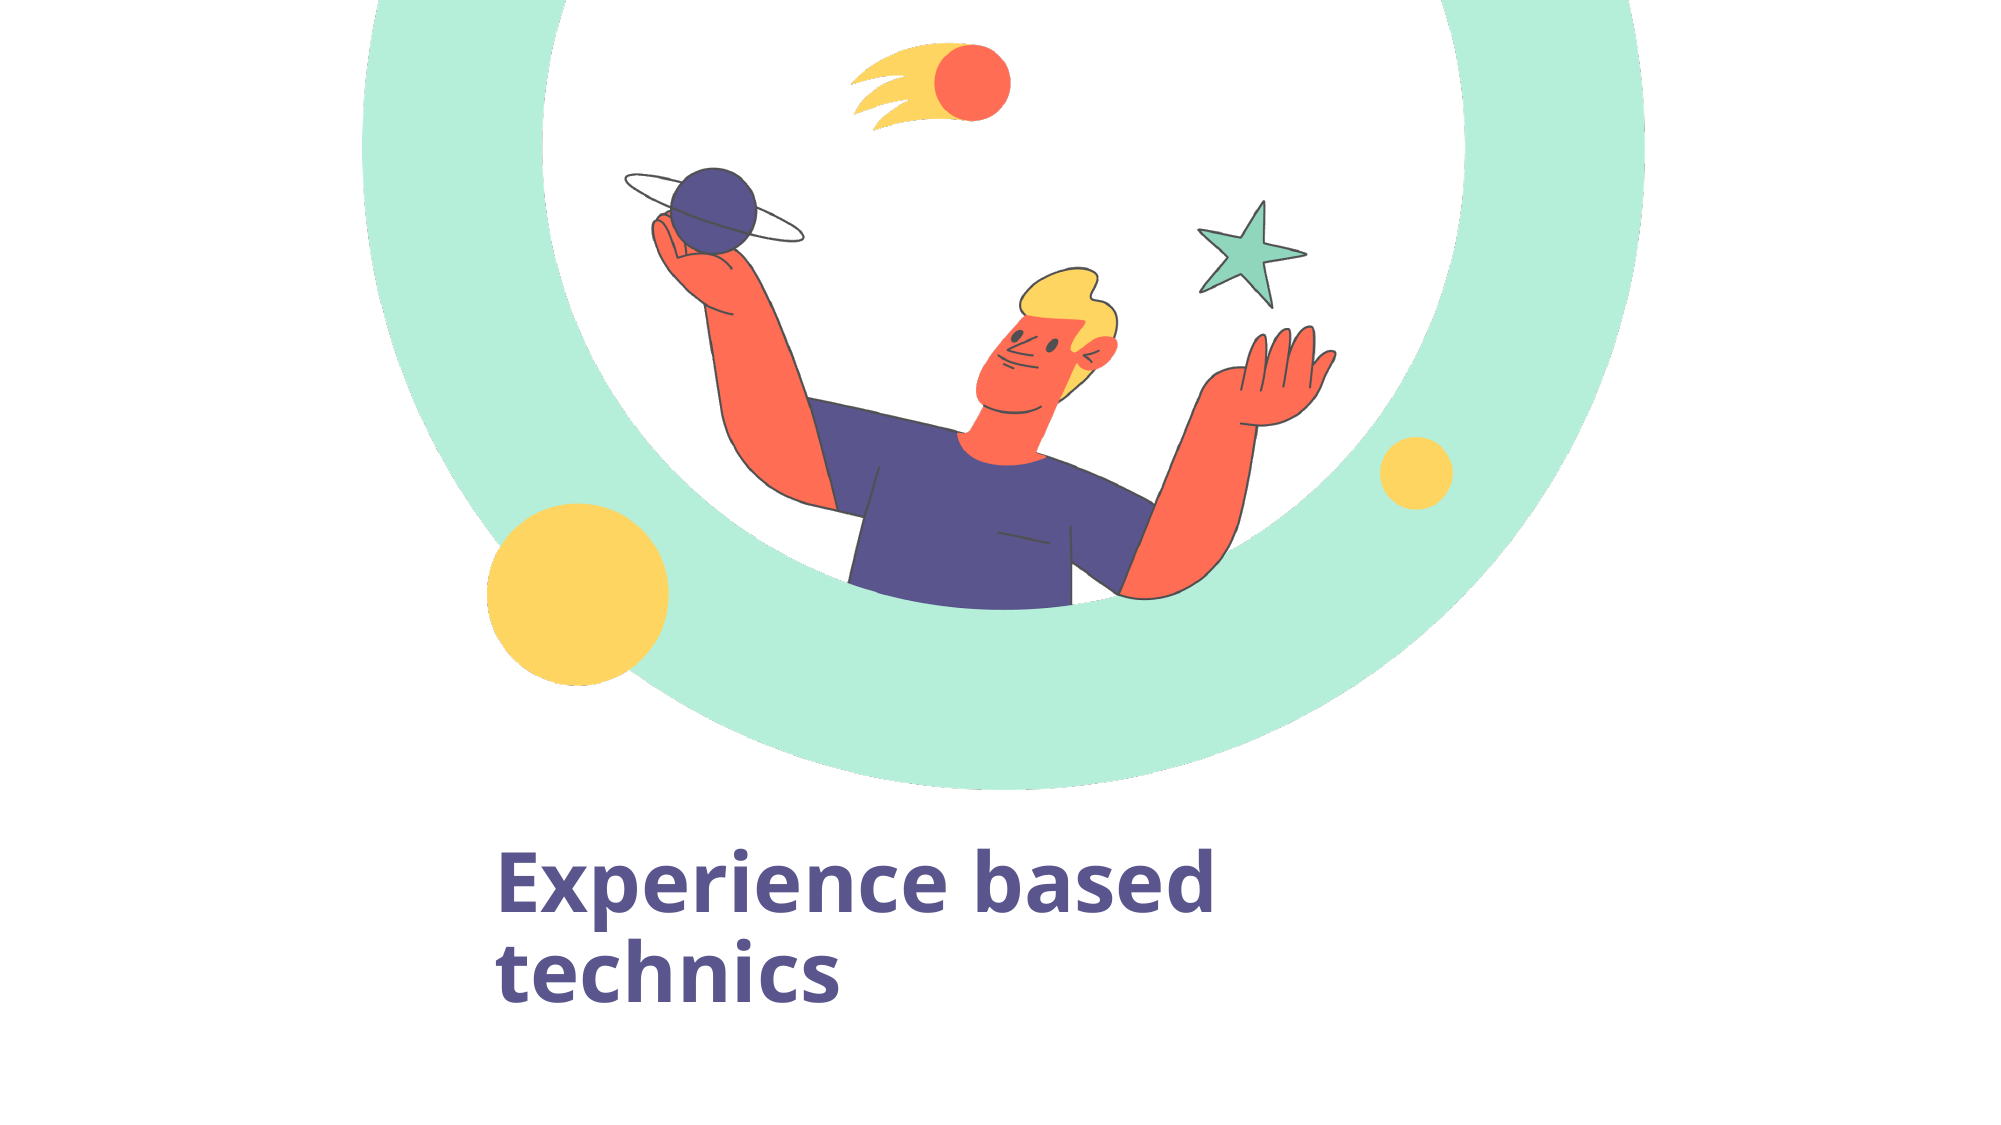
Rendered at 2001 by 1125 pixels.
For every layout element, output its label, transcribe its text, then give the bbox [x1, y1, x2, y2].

text_box Experience based technics [479, 872, 1528, 990]
picture [361, 0, 1646, 790]
